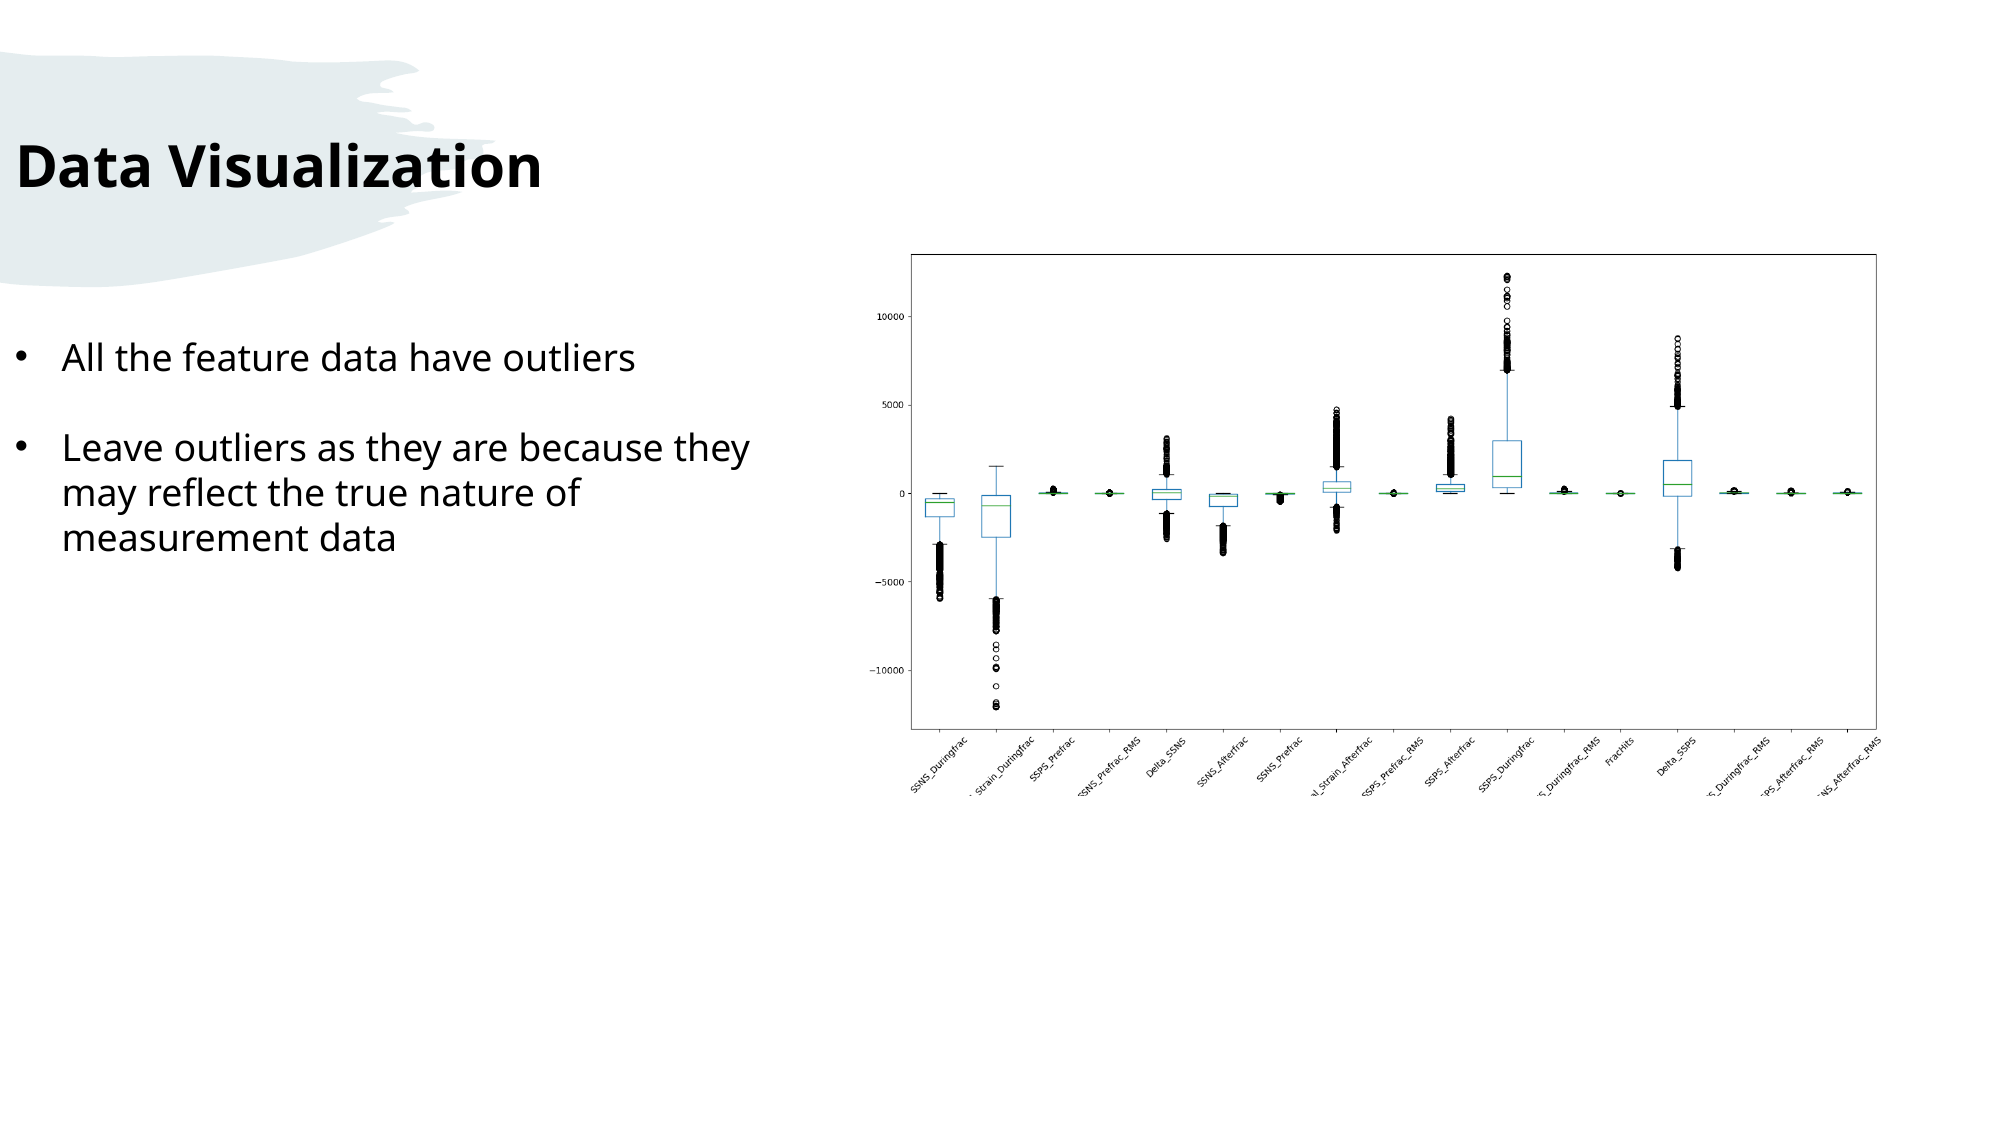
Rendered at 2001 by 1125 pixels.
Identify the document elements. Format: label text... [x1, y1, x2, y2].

text_box All the feature data have outliers Leave outliers as they are because they may reflect the true nature of measurement data [0, 326, 755, 566]
picture [755, 180, 2000, 796]
title Data Visualization [0, 59, 2000, 278]
